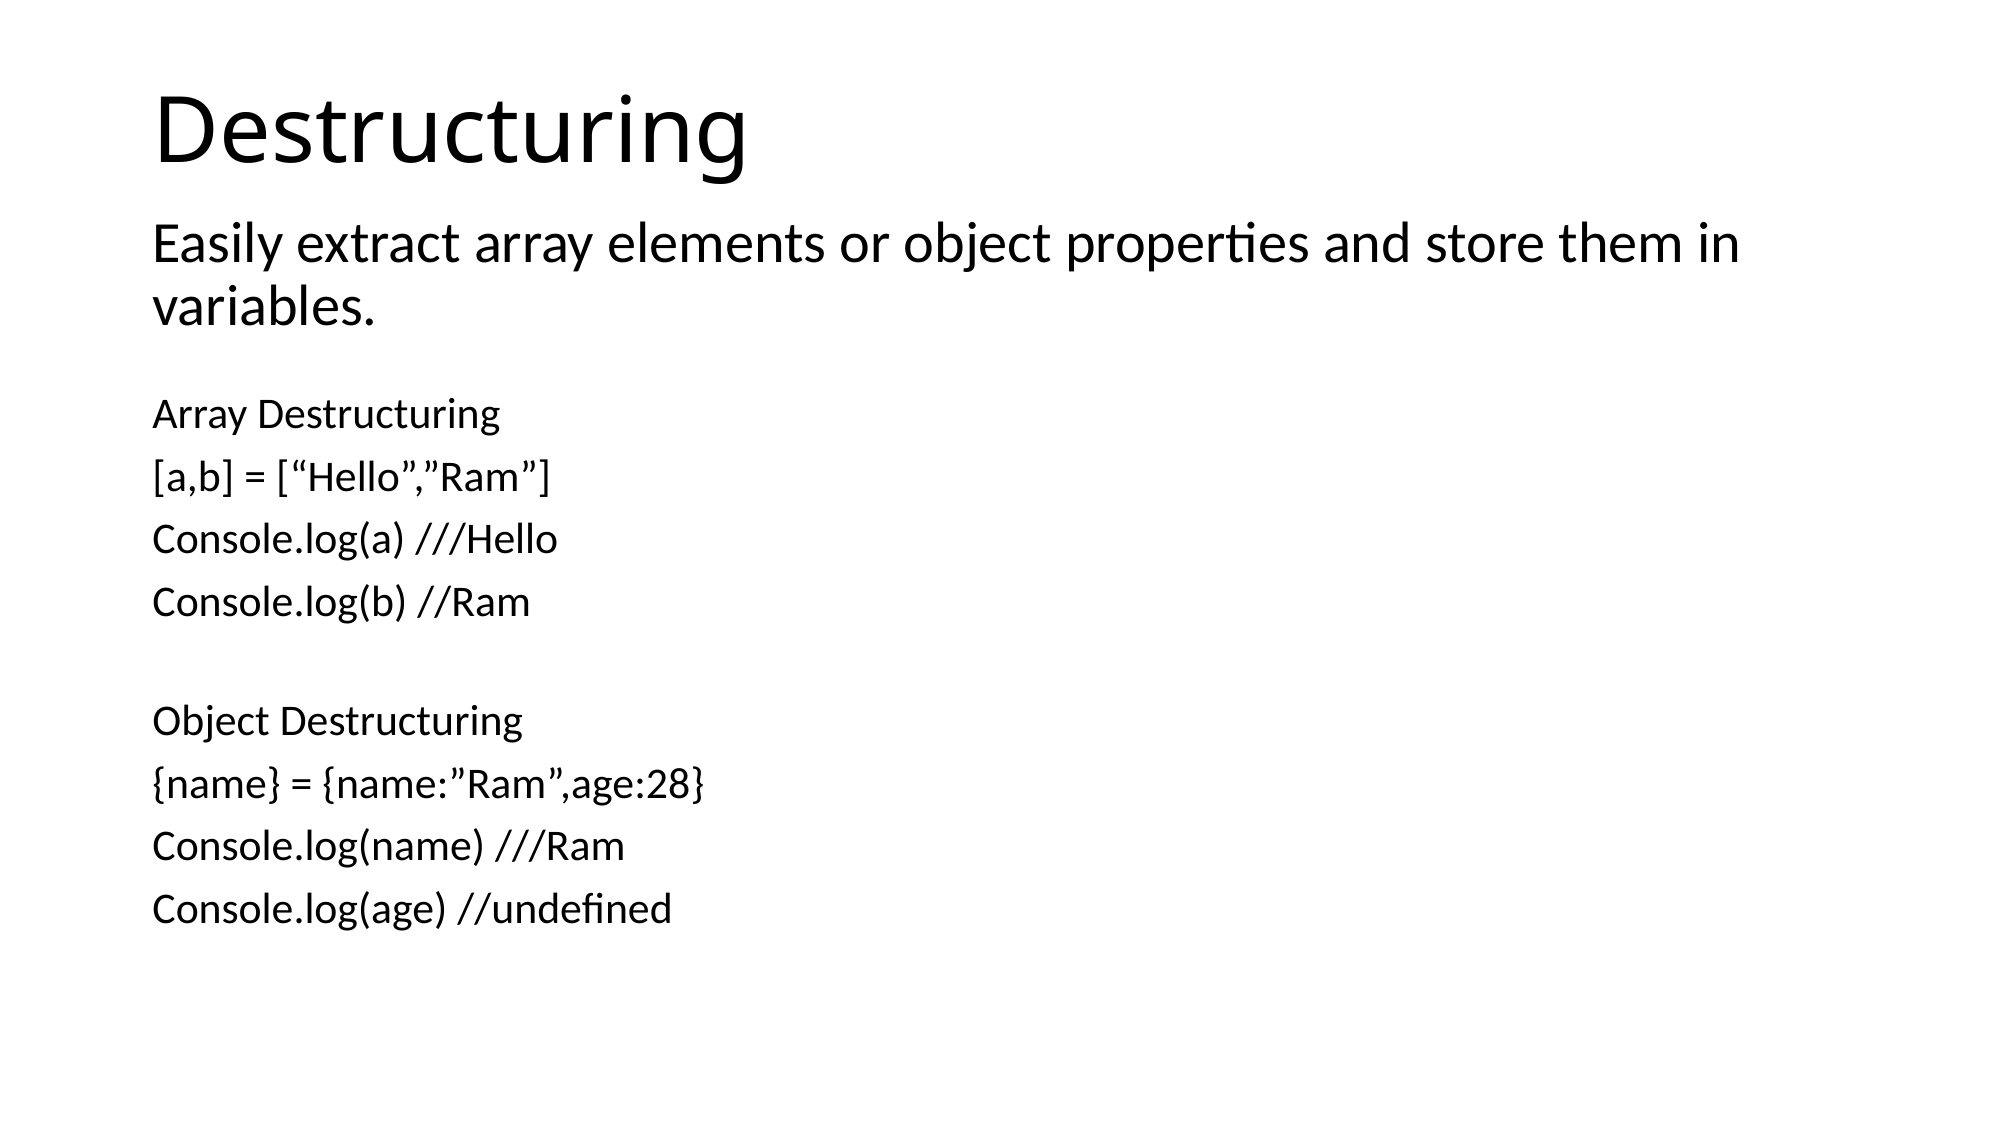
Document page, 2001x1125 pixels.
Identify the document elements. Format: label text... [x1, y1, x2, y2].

text_box Array Destructuring [a,b] = [“Hello”,”Ram”] Console.log(a) ///Hello Console.log(b) //Ram [137, 383, 1863, 634]
text_box Object Destructuring {name} = {name:”Ram”,age:28} Console.log(name) ///Ram Console.log(age) //undefined [137, 690, 1863, 941]
title Destructuring [137, 59, 1767, 204]
list Easily extract array elements or object properties and store them in variables. [137, 204, 1863, 350]
